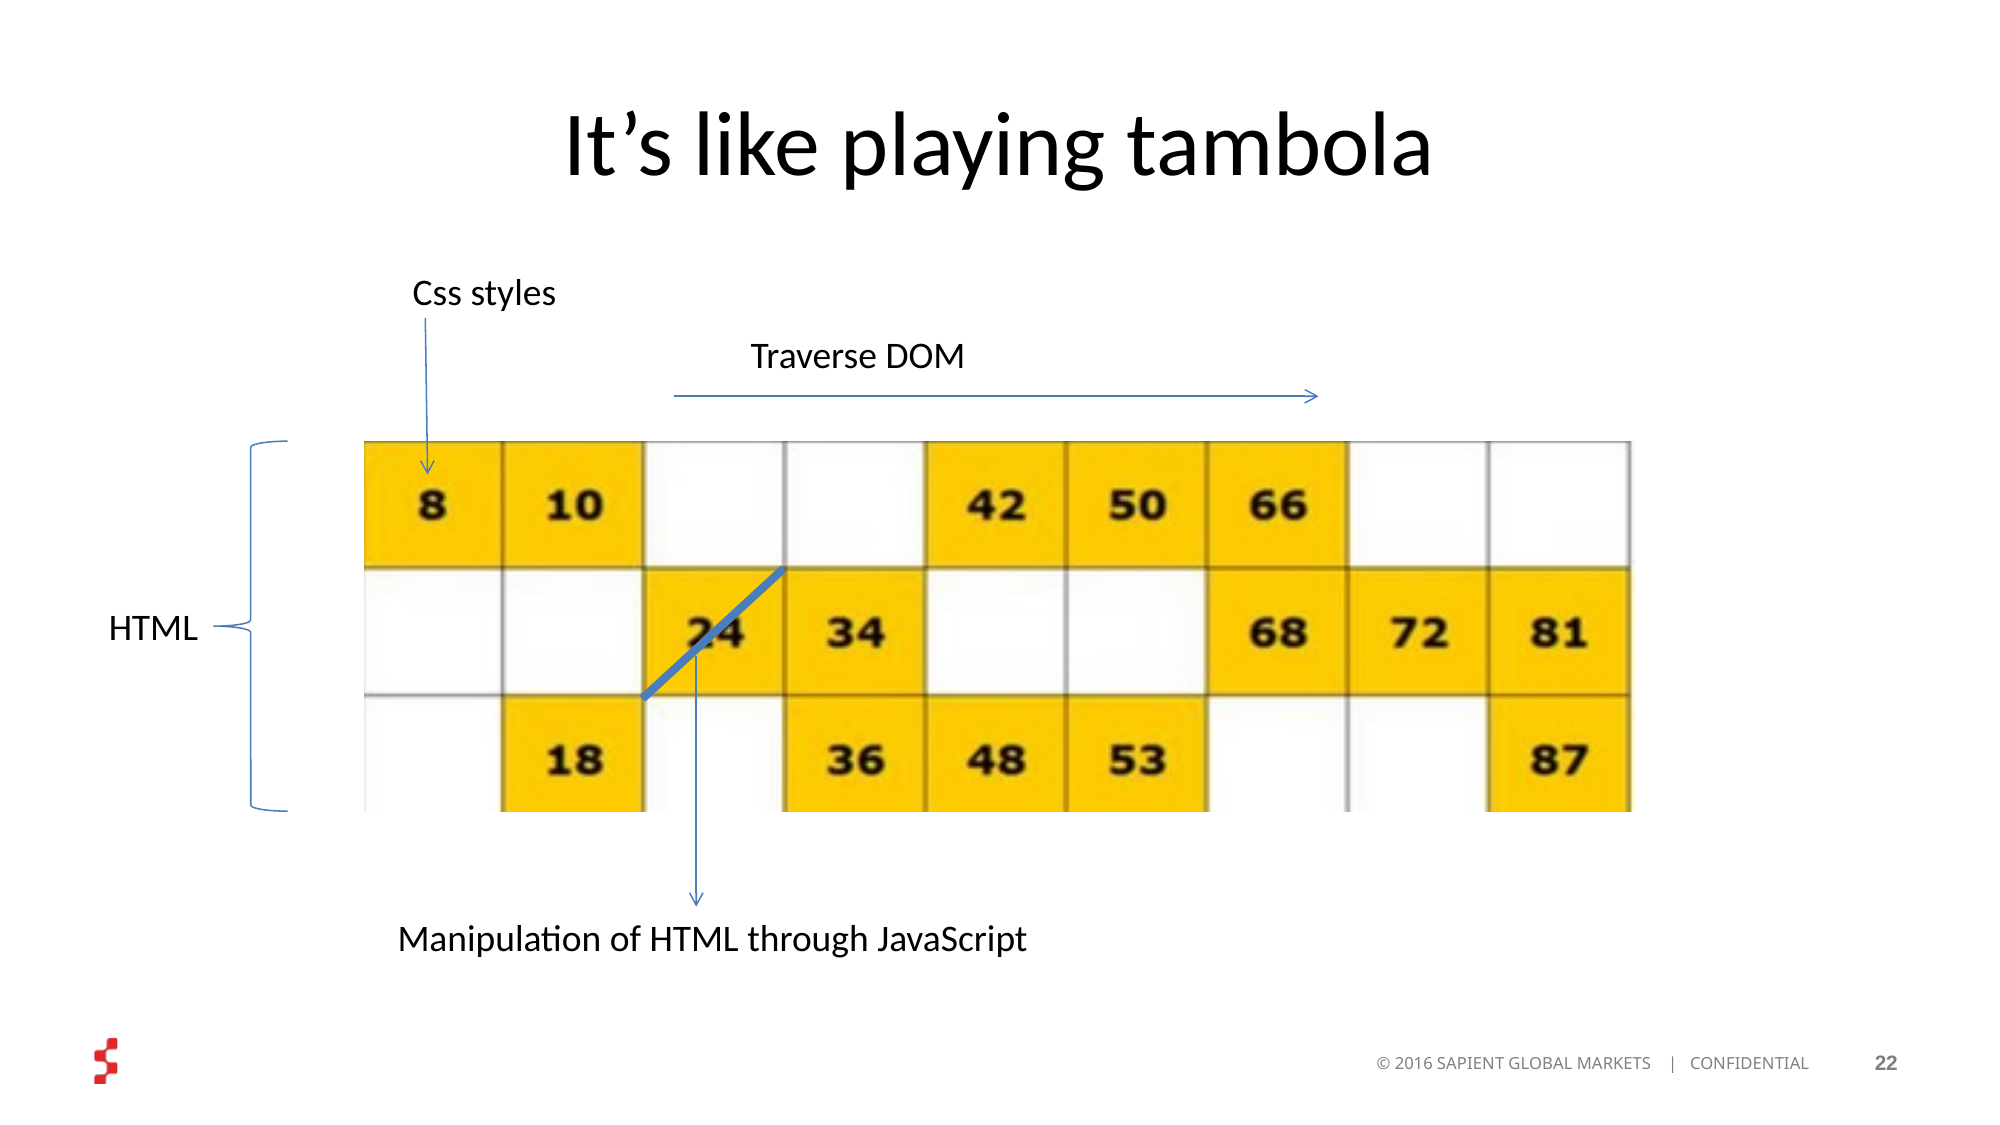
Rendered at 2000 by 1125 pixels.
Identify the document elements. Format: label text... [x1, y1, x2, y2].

text_box Css styles [398, 260, 572, 321]
picture [364, 440, 1635, 812]
text_box Traverse DOM [735, 323, 1048, 384]
title It’s like playing tambola [99, 45, 1900, 233]
text_box [213, 440, 288, 812]
text_box Manipulation of HTML through JavaScript [382, 906, 1044, 967]
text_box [642, 568, 784, 699]
text_box HTML [93, 595, 213, 656]
